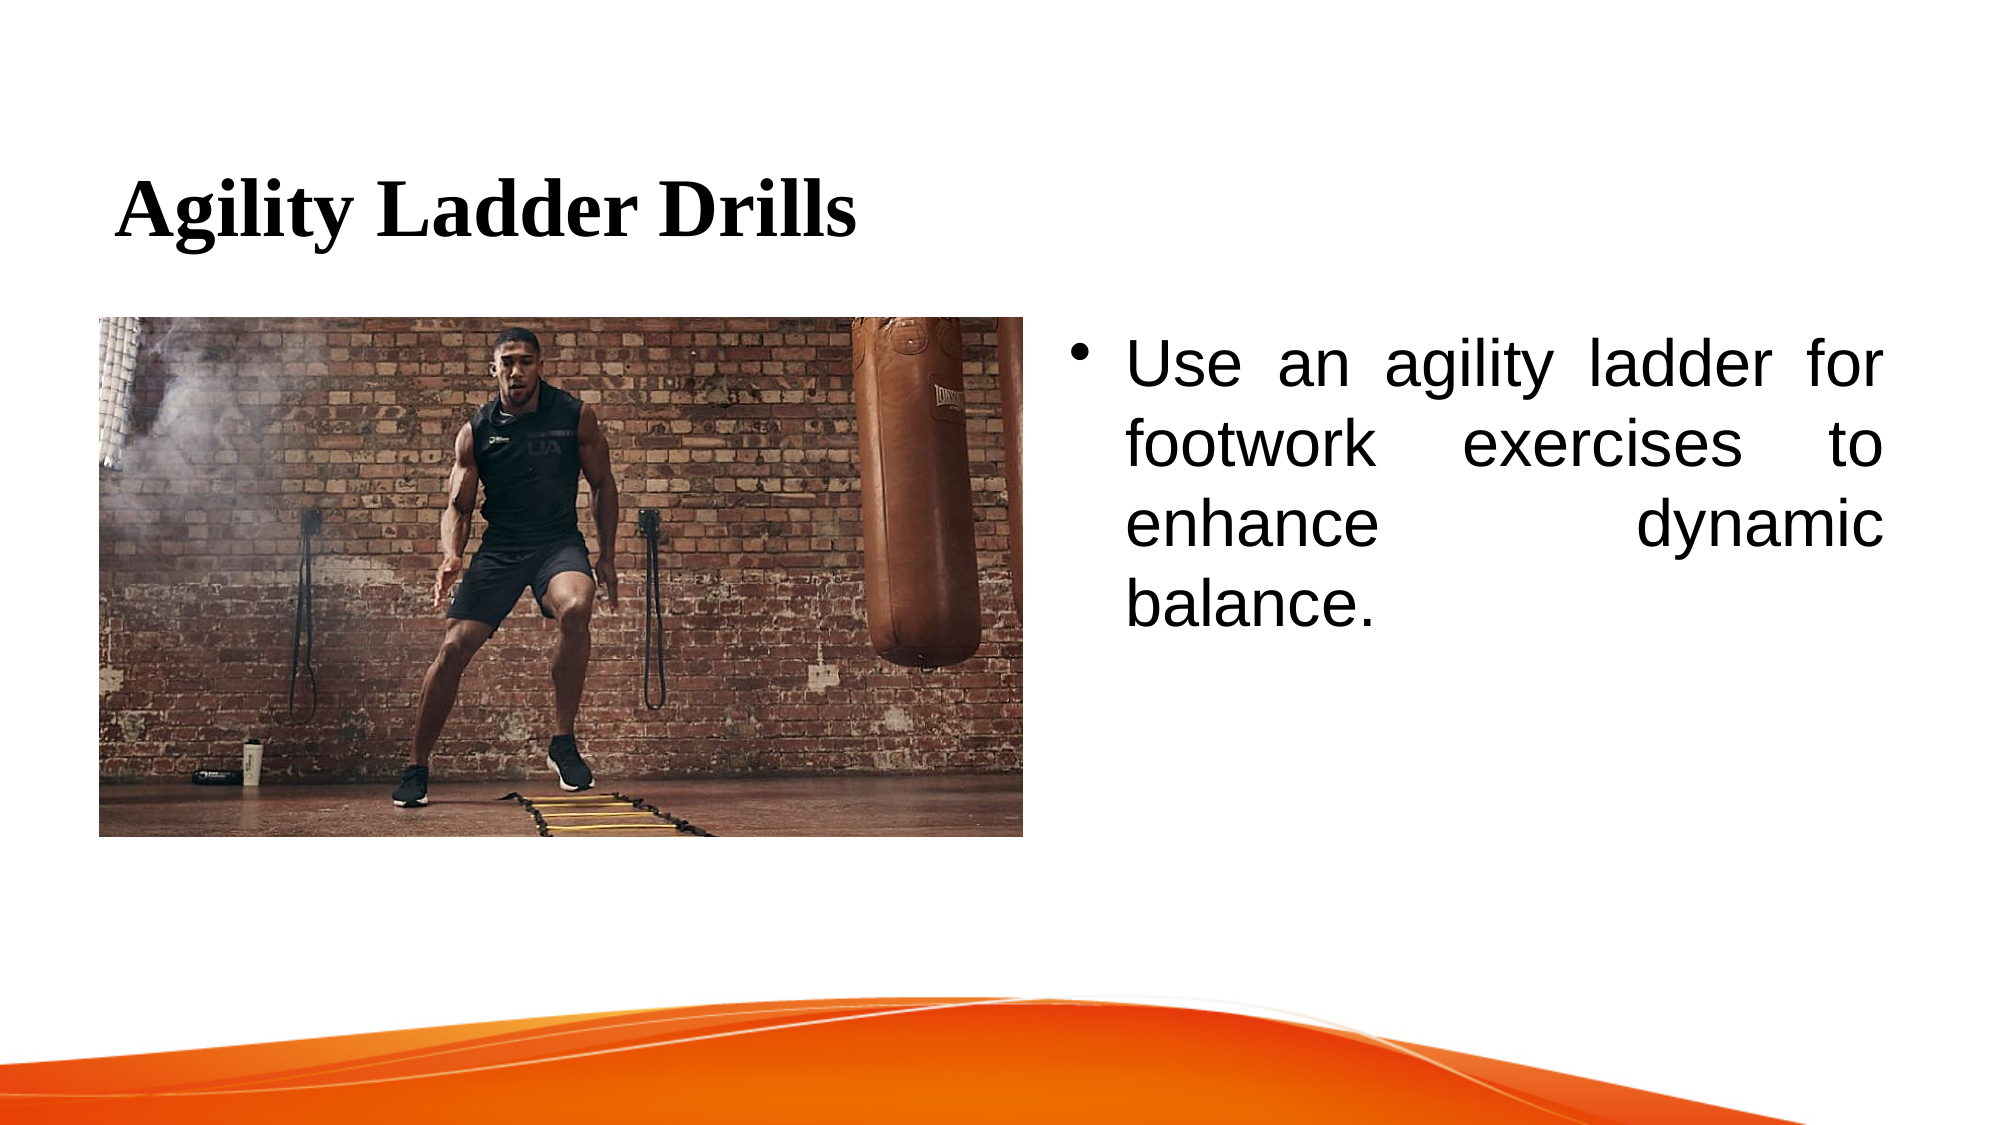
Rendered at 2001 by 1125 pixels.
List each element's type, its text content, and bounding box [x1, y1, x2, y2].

picture [0, 0, 2000, 1125]
title Agility Ladder Drills [99, 154, 1901, 251]
list Use an agility ladder for footwork exercises to enhance dynamic balance. [1053, 312, 1901, 1125]
